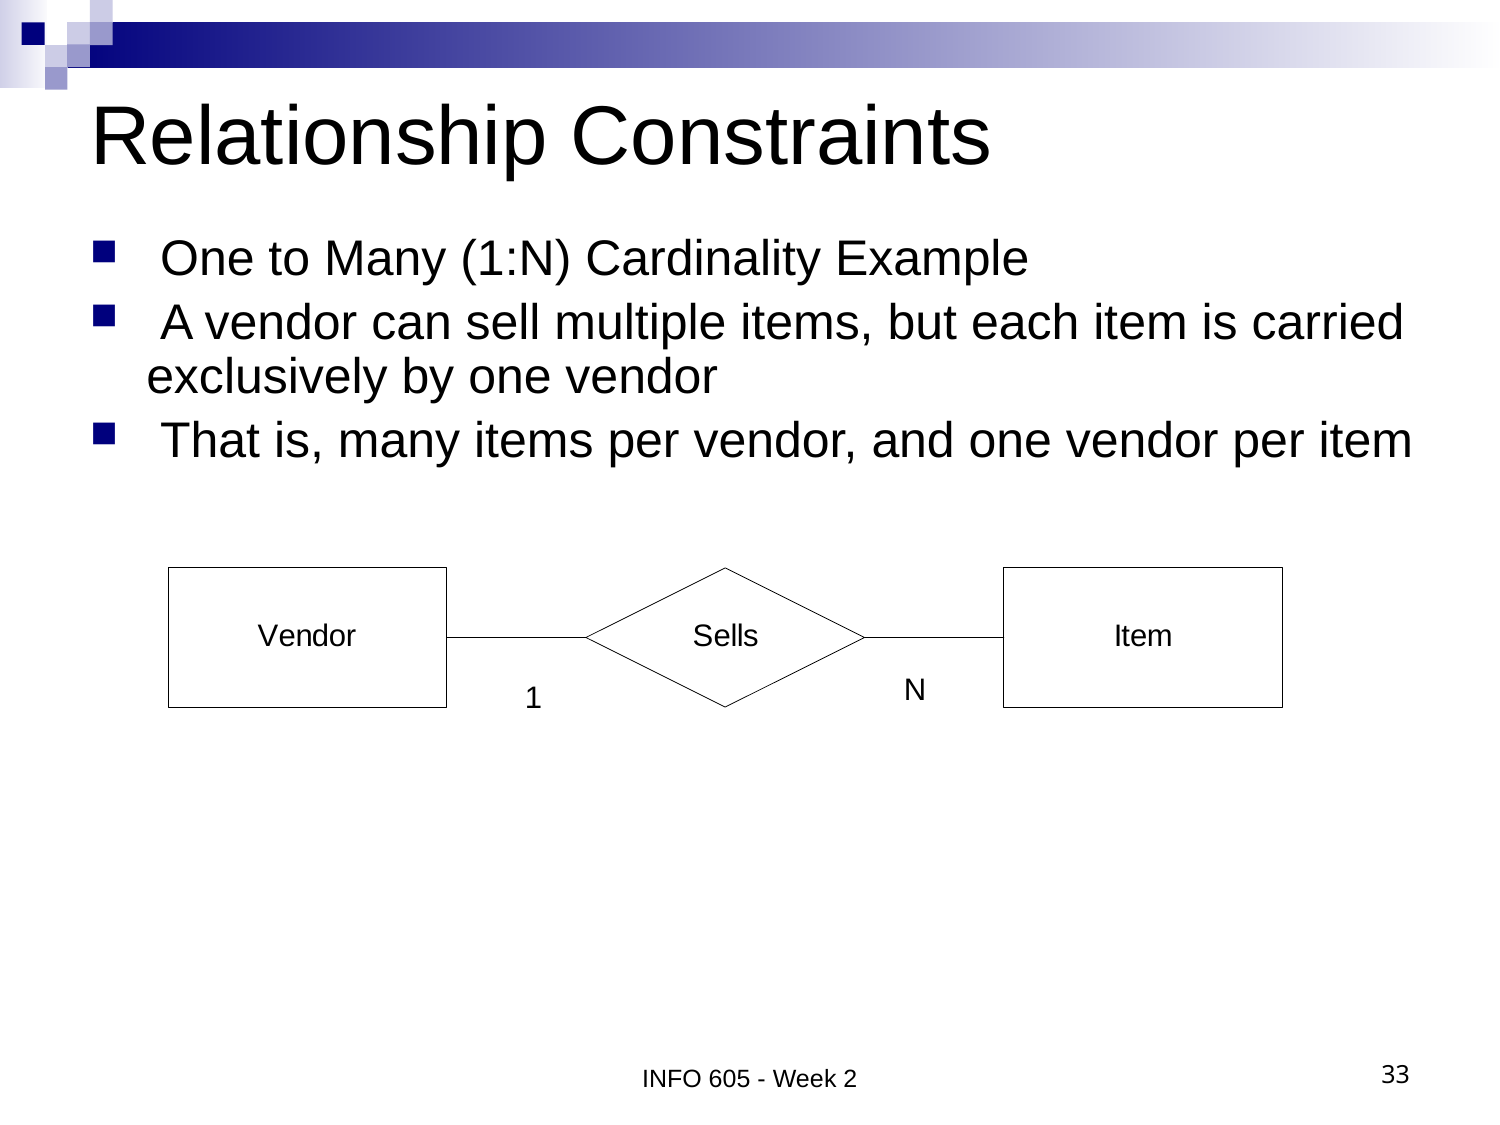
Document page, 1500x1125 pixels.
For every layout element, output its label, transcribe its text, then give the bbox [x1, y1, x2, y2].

footer INFO 605 - Week 2 [512, 1025, 988, 1100]
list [162, 562, 1288, 727]
list One to Many (1:N) Cardinality Example A vendor can sell multiple items, but each item is carried exclusively by one vendor That is, many items per vendor, and one vendor per item [75, 224, 1463, 463]
slide_number 33 [1074, 1025, 1425, 1100]
title Relationship Constraints [75, 75, 1425, 188]
